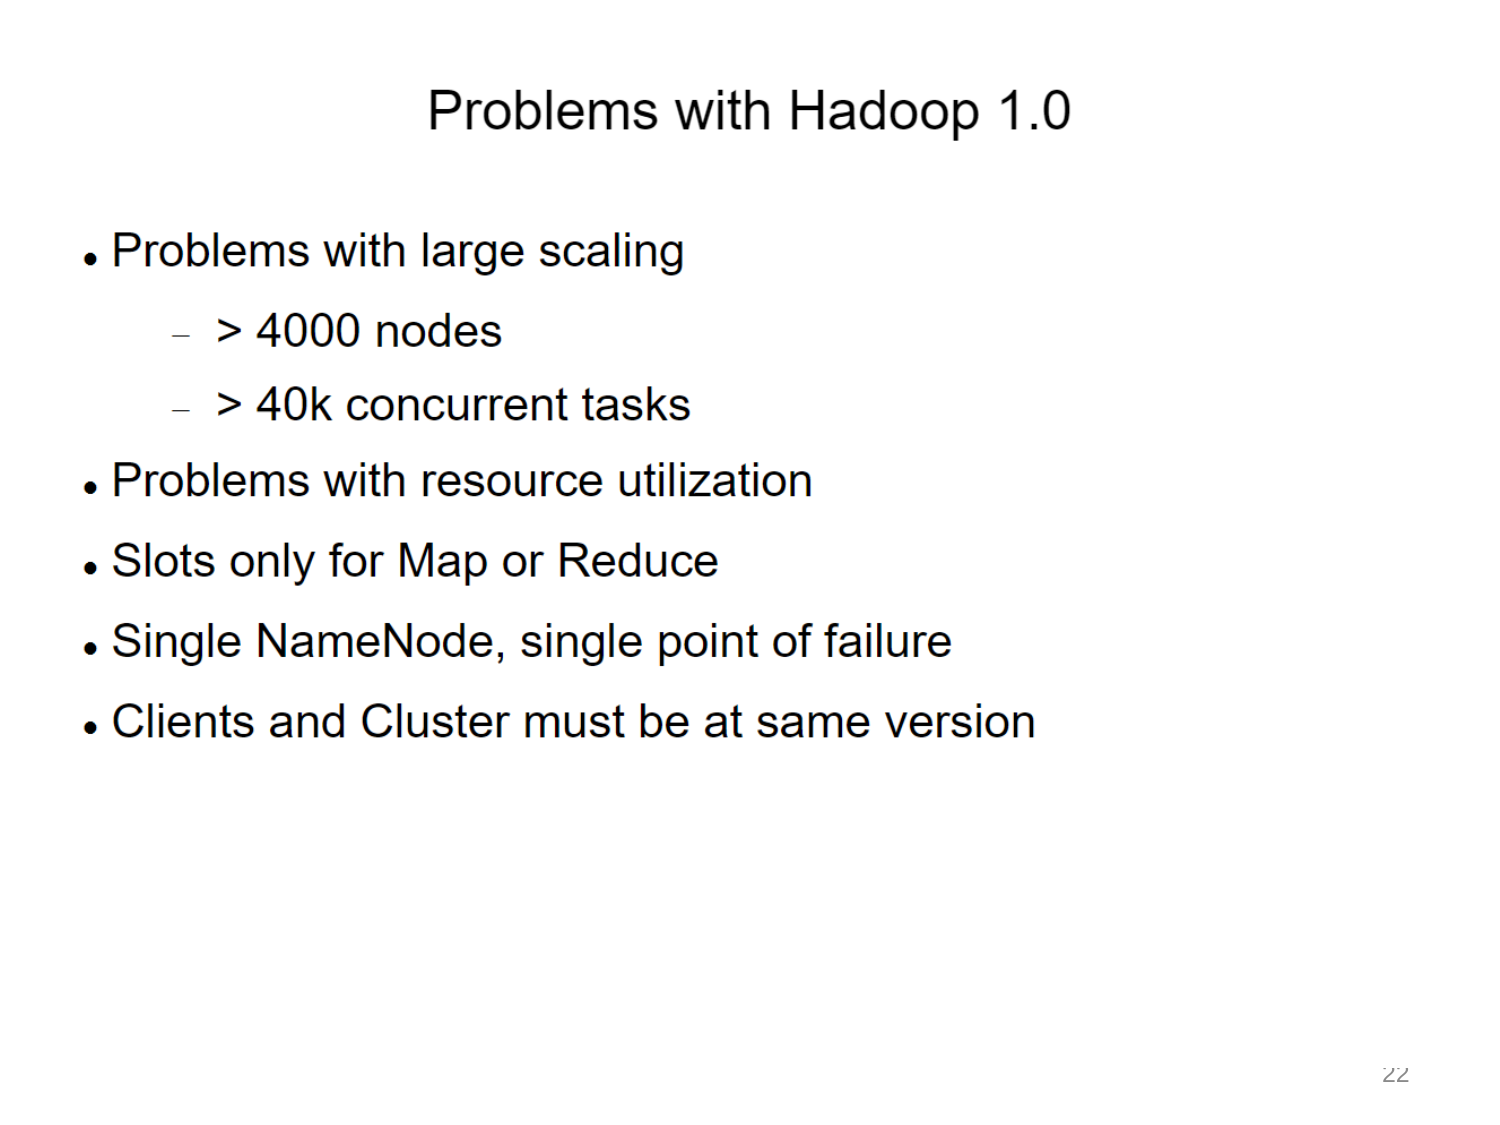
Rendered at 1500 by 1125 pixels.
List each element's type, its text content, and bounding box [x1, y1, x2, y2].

picture [0, 57, 1500, 1068]
slide_number 22 [1074, 1077, 1425, 1103]
